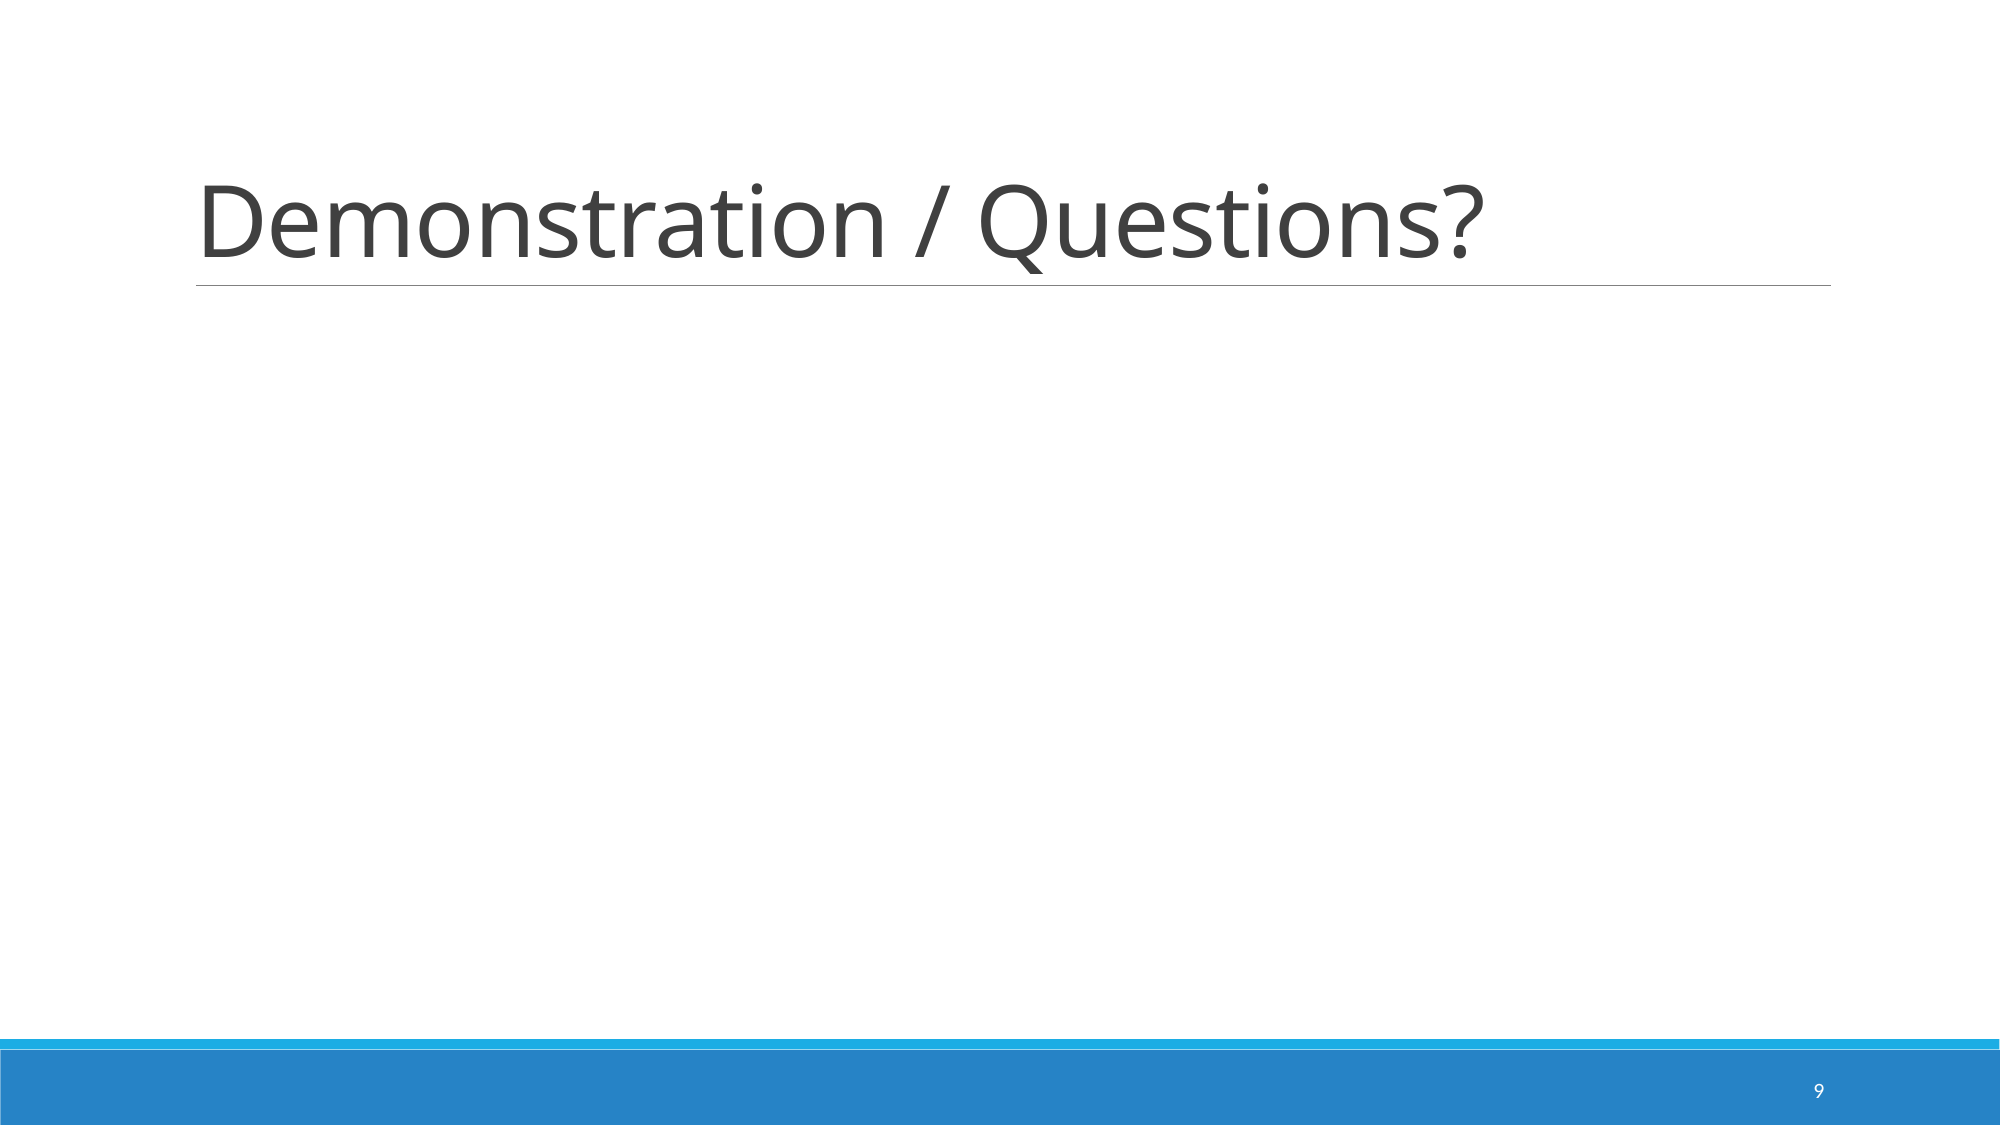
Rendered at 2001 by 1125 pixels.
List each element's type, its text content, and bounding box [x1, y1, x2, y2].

title Demonstration / Questions? [180, 47, 1830, 285]
slide_number 9 [1624, 1059, 1840, 1120]
